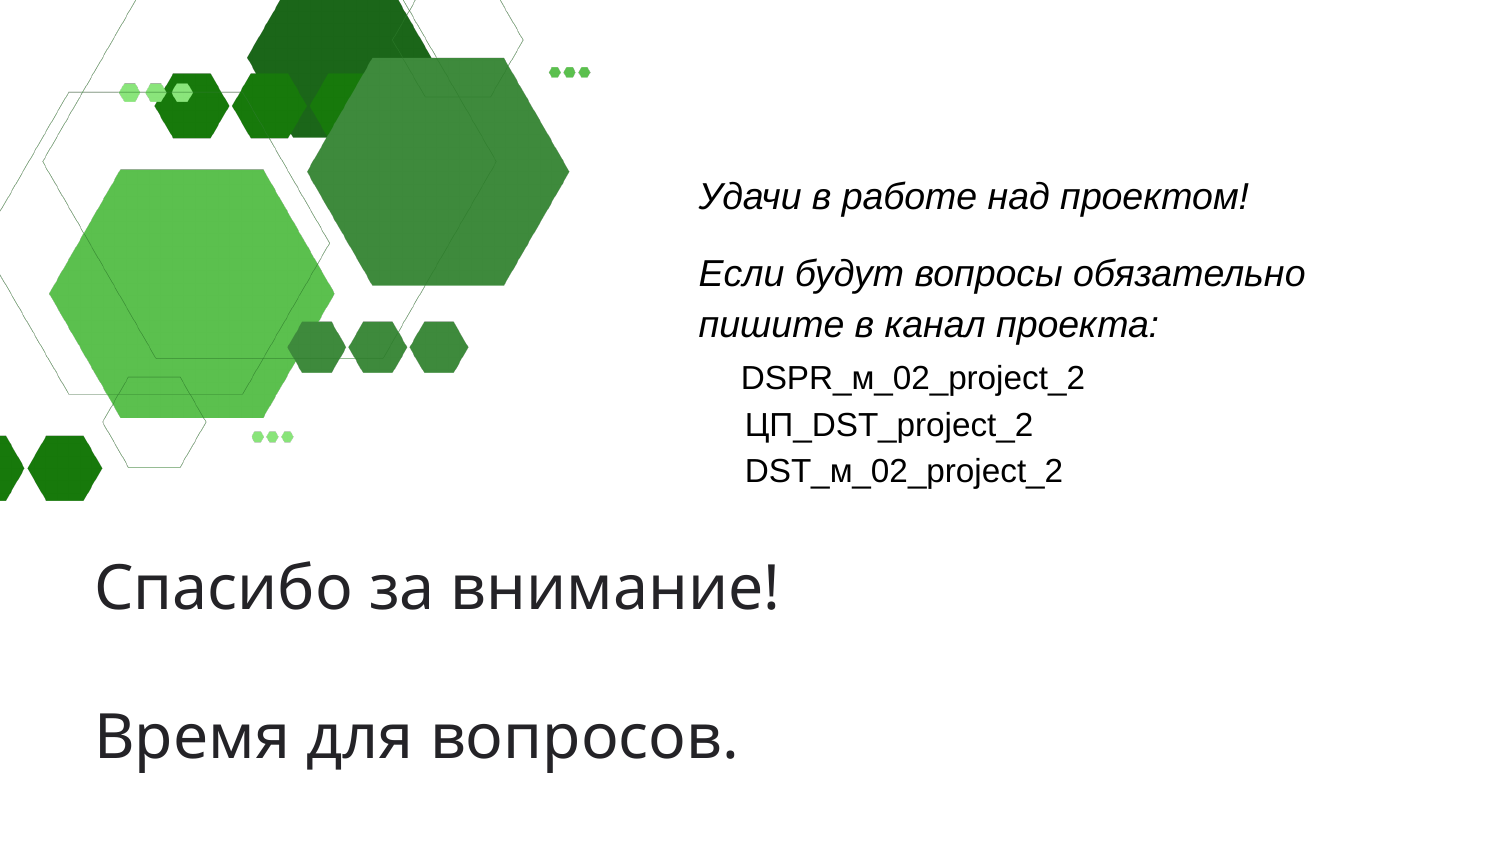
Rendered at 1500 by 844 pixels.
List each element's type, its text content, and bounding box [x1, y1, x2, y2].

picture [0, 0, 635, 518]
text_box Удачи в работе над проектом! Если будут вопросы обязательно пишите в канал проекта: DSPR_м_02_project_2 ЦП_DST_project_2 DST_м_02_project_2 [683, 150, 1426, 504]
title Спасибо за внимание! Время для вопросов. [94, 546, 1069, 815]
